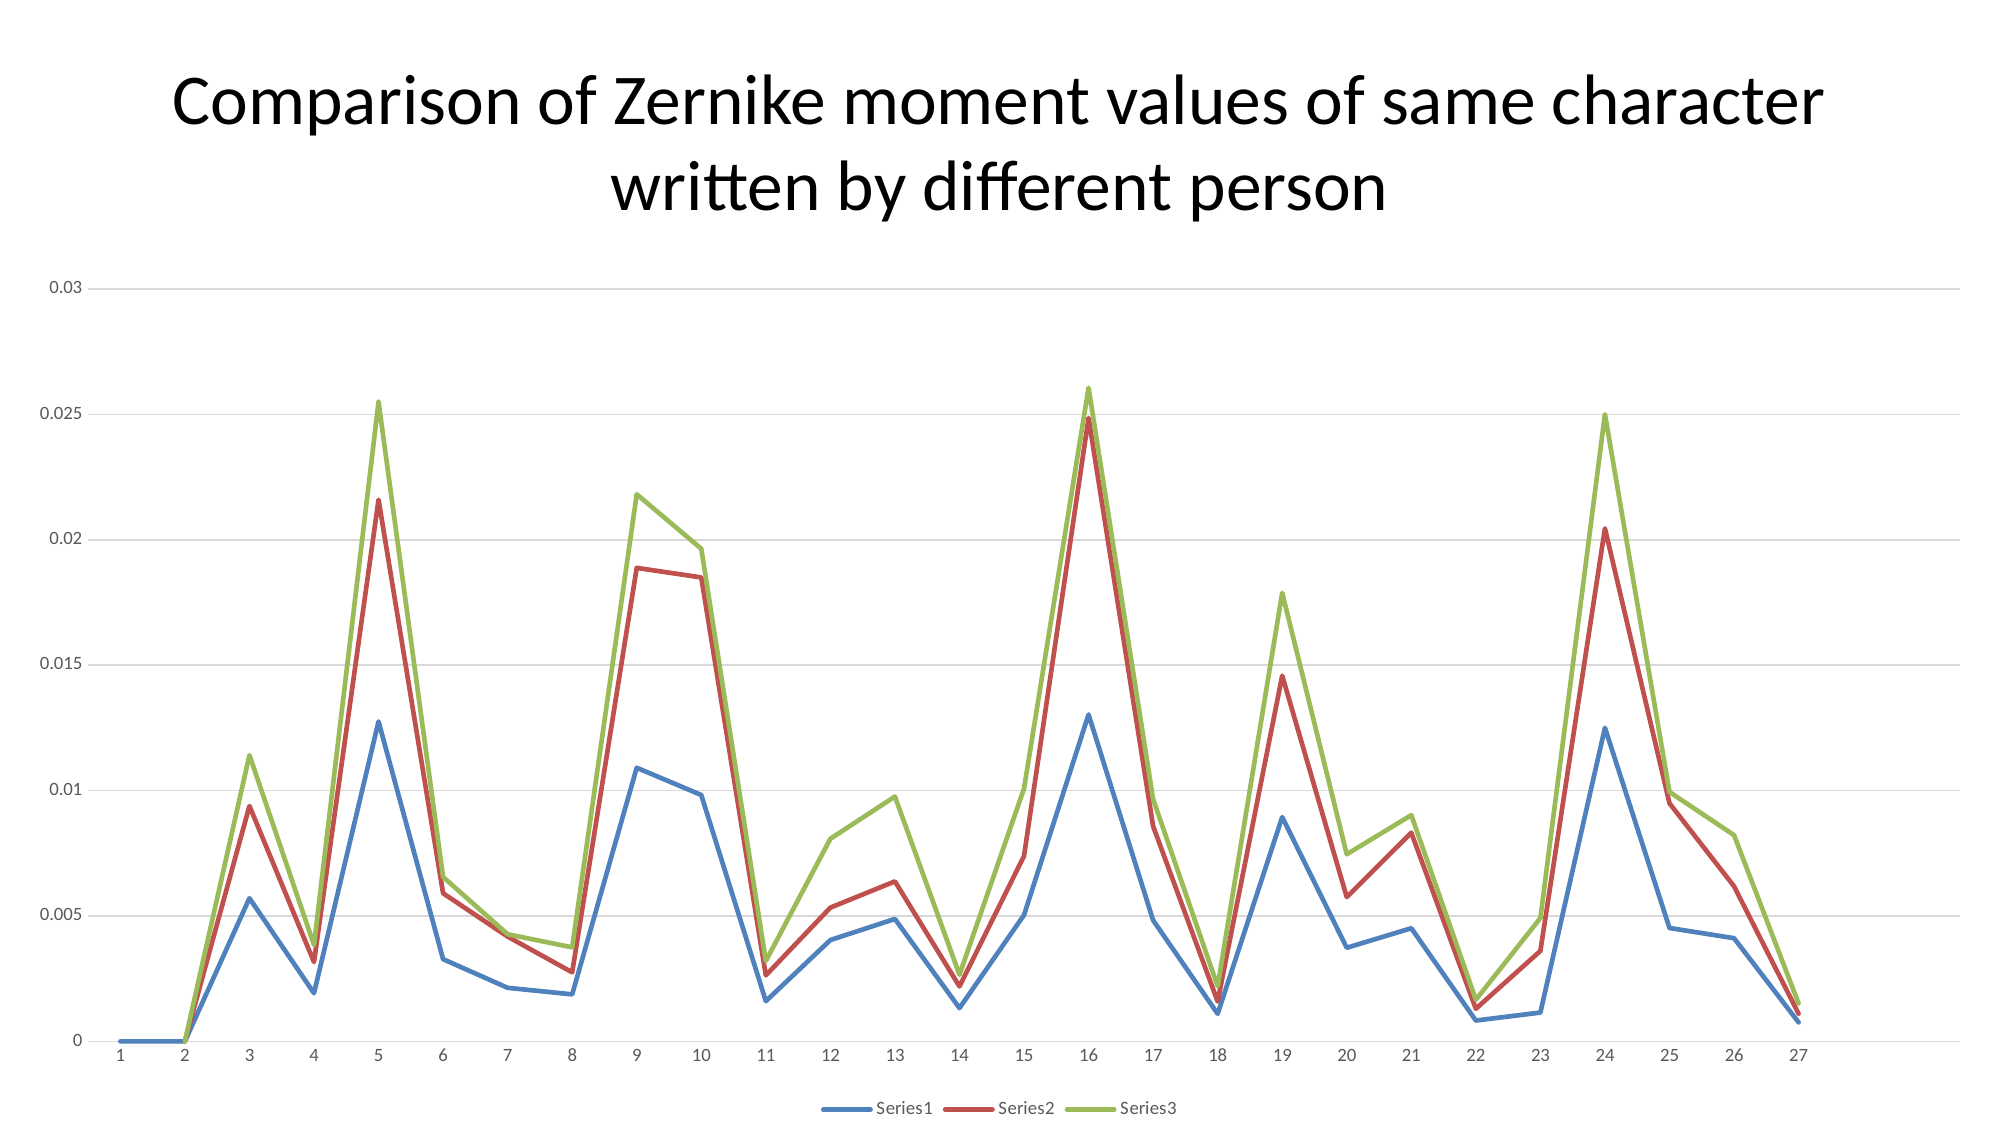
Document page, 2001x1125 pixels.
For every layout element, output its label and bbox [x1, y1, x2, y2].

chart [0, 262, 2000, 1125]
title [99, 45, 1900, 233]
